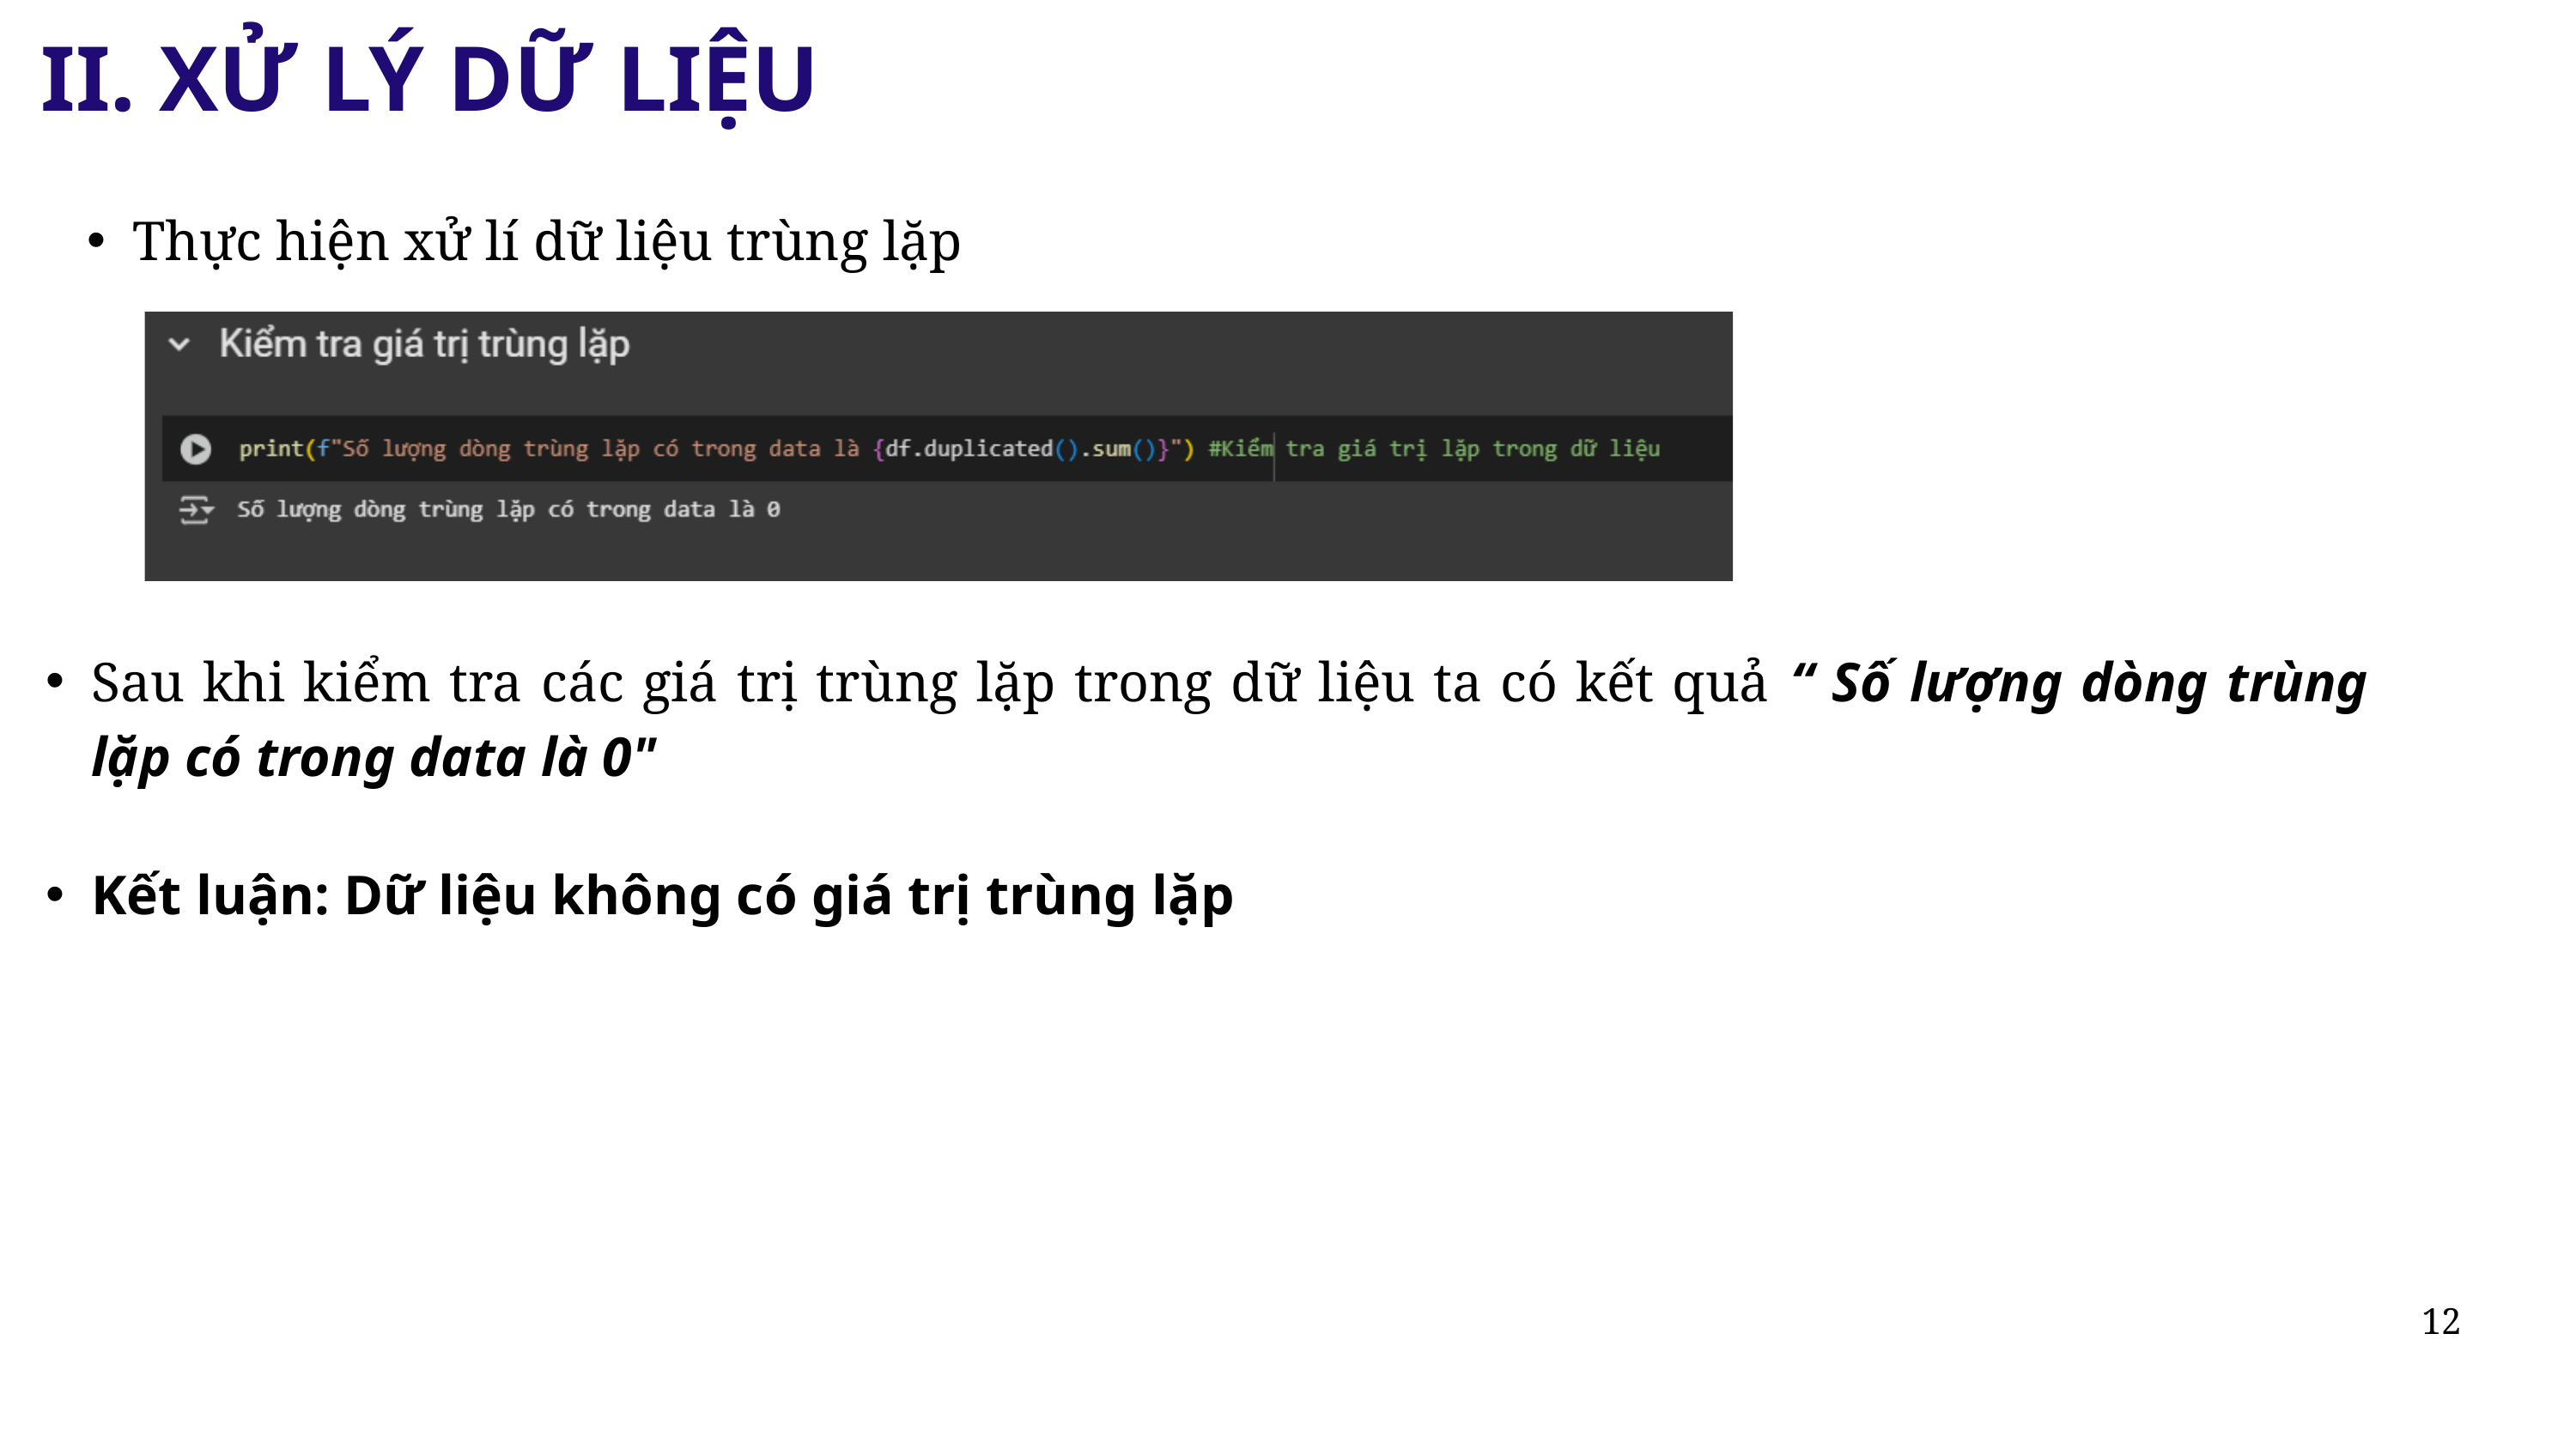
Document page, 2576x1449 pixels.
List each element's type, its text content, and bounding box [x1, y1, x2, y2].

text_box Thực hiện xử lí dữ liệu trùng lặp [41, 196, 1017, 272]
text_box Sau khi kiểm tra các giá trị trùng lặp trong dữ liệu ta có kết quả “ Số lượng dòng trùng lặp có trong data là 0" [0, 637, 2369, 788]
text_box Kết luận: Dữ liệu không có giá trị trùng lặp [0, 850, 1288, 926]
text_box 12 [2421, 1291, 2462, 1342]
text_box II. XỬ LÝ DỮ LIỆU [40, 4, 830, 130]
text_box [144, 312, 1734, 581]
